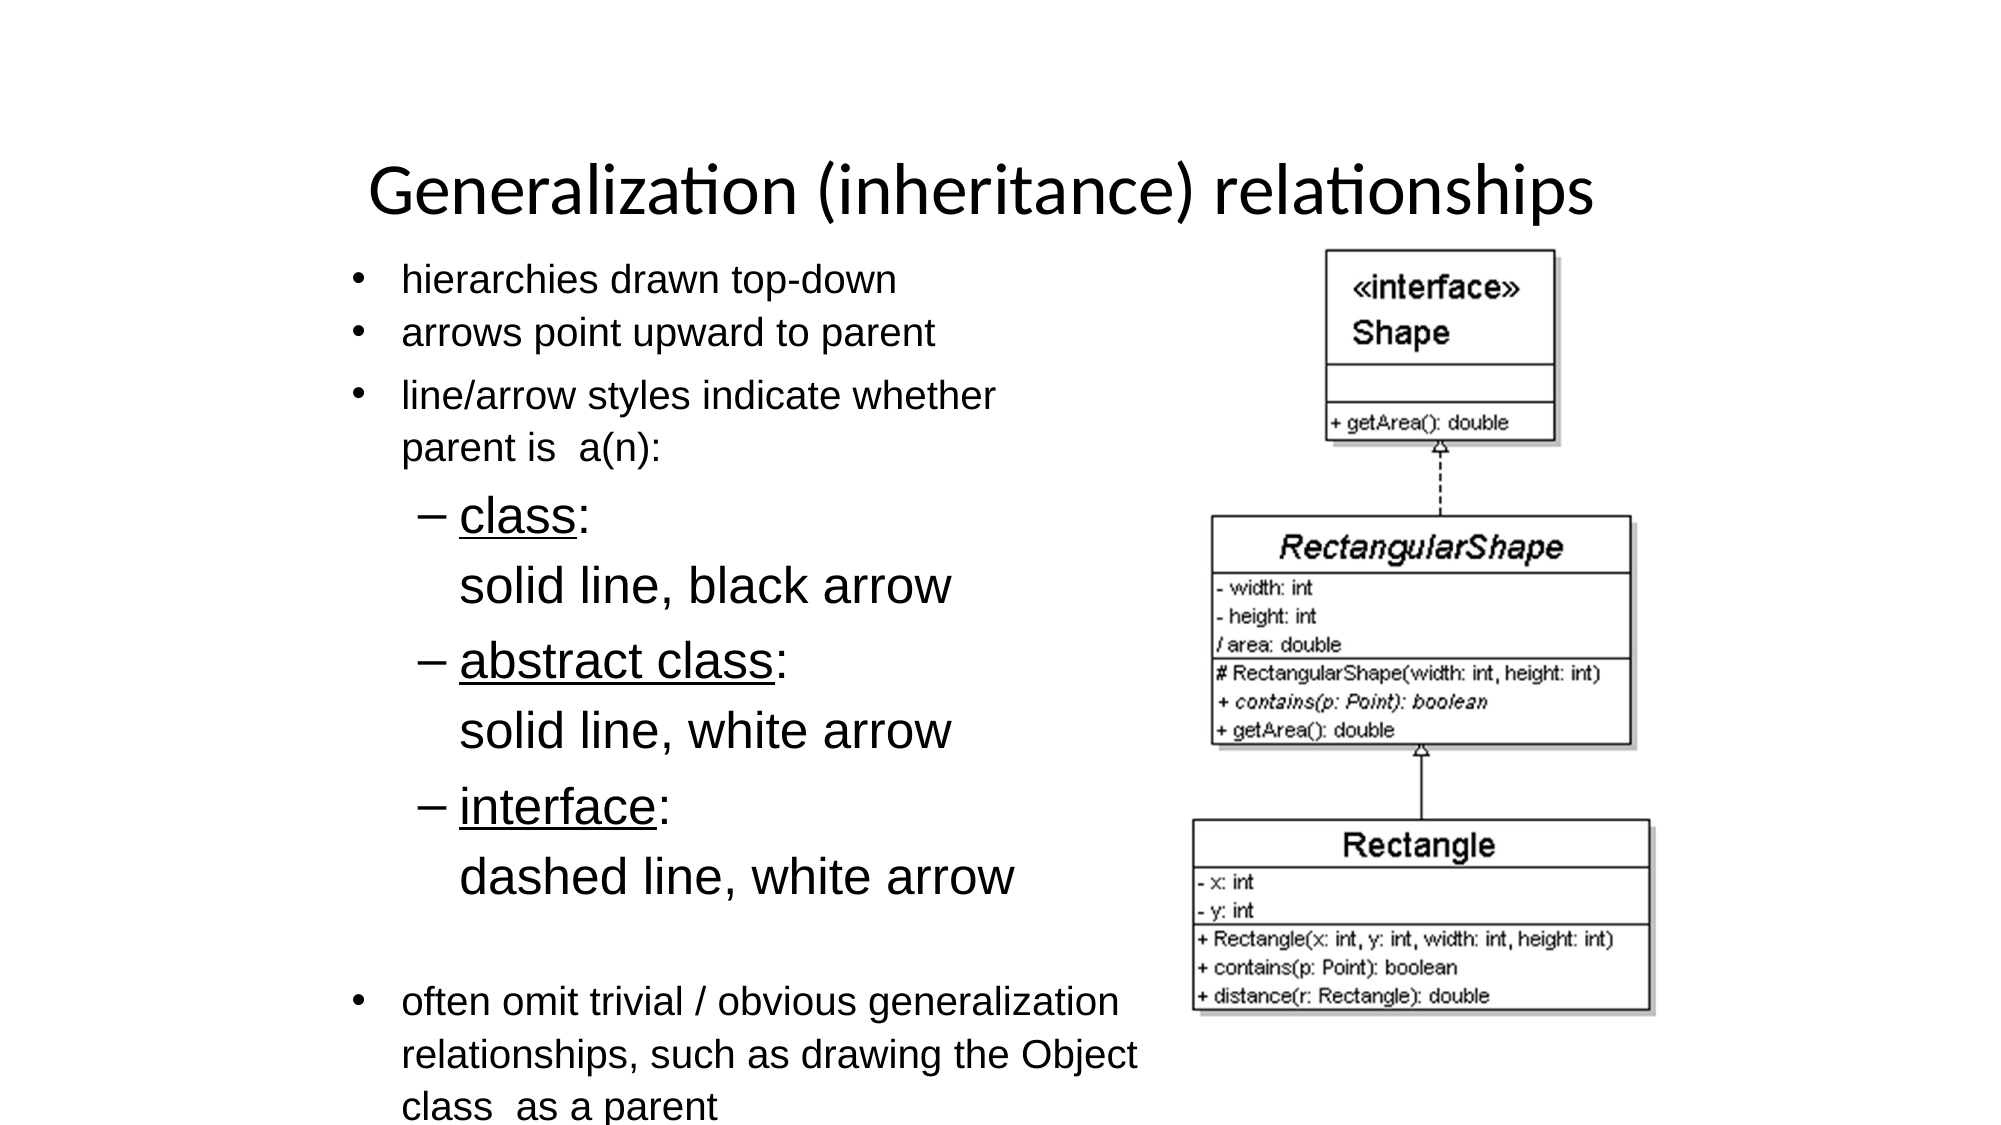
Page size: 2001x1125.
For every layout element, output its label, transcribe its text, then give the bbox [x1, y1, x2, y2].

text_box [1191, 248, 1657, 1017]
title Generalization (inheritance) relationships [366, 89, 1635, 279]
text_box hierarchies drawn top-down arrows point upward to parent line/arrow styles indicate whether parent is a(n): class: solid line, black arrow abstract class: solid line, white arrow interface: dashed line, white arrow often omit trivial / obvious generalization relationships, such as drawing the Object class as a parent [349, 246, 1162, 1125]
